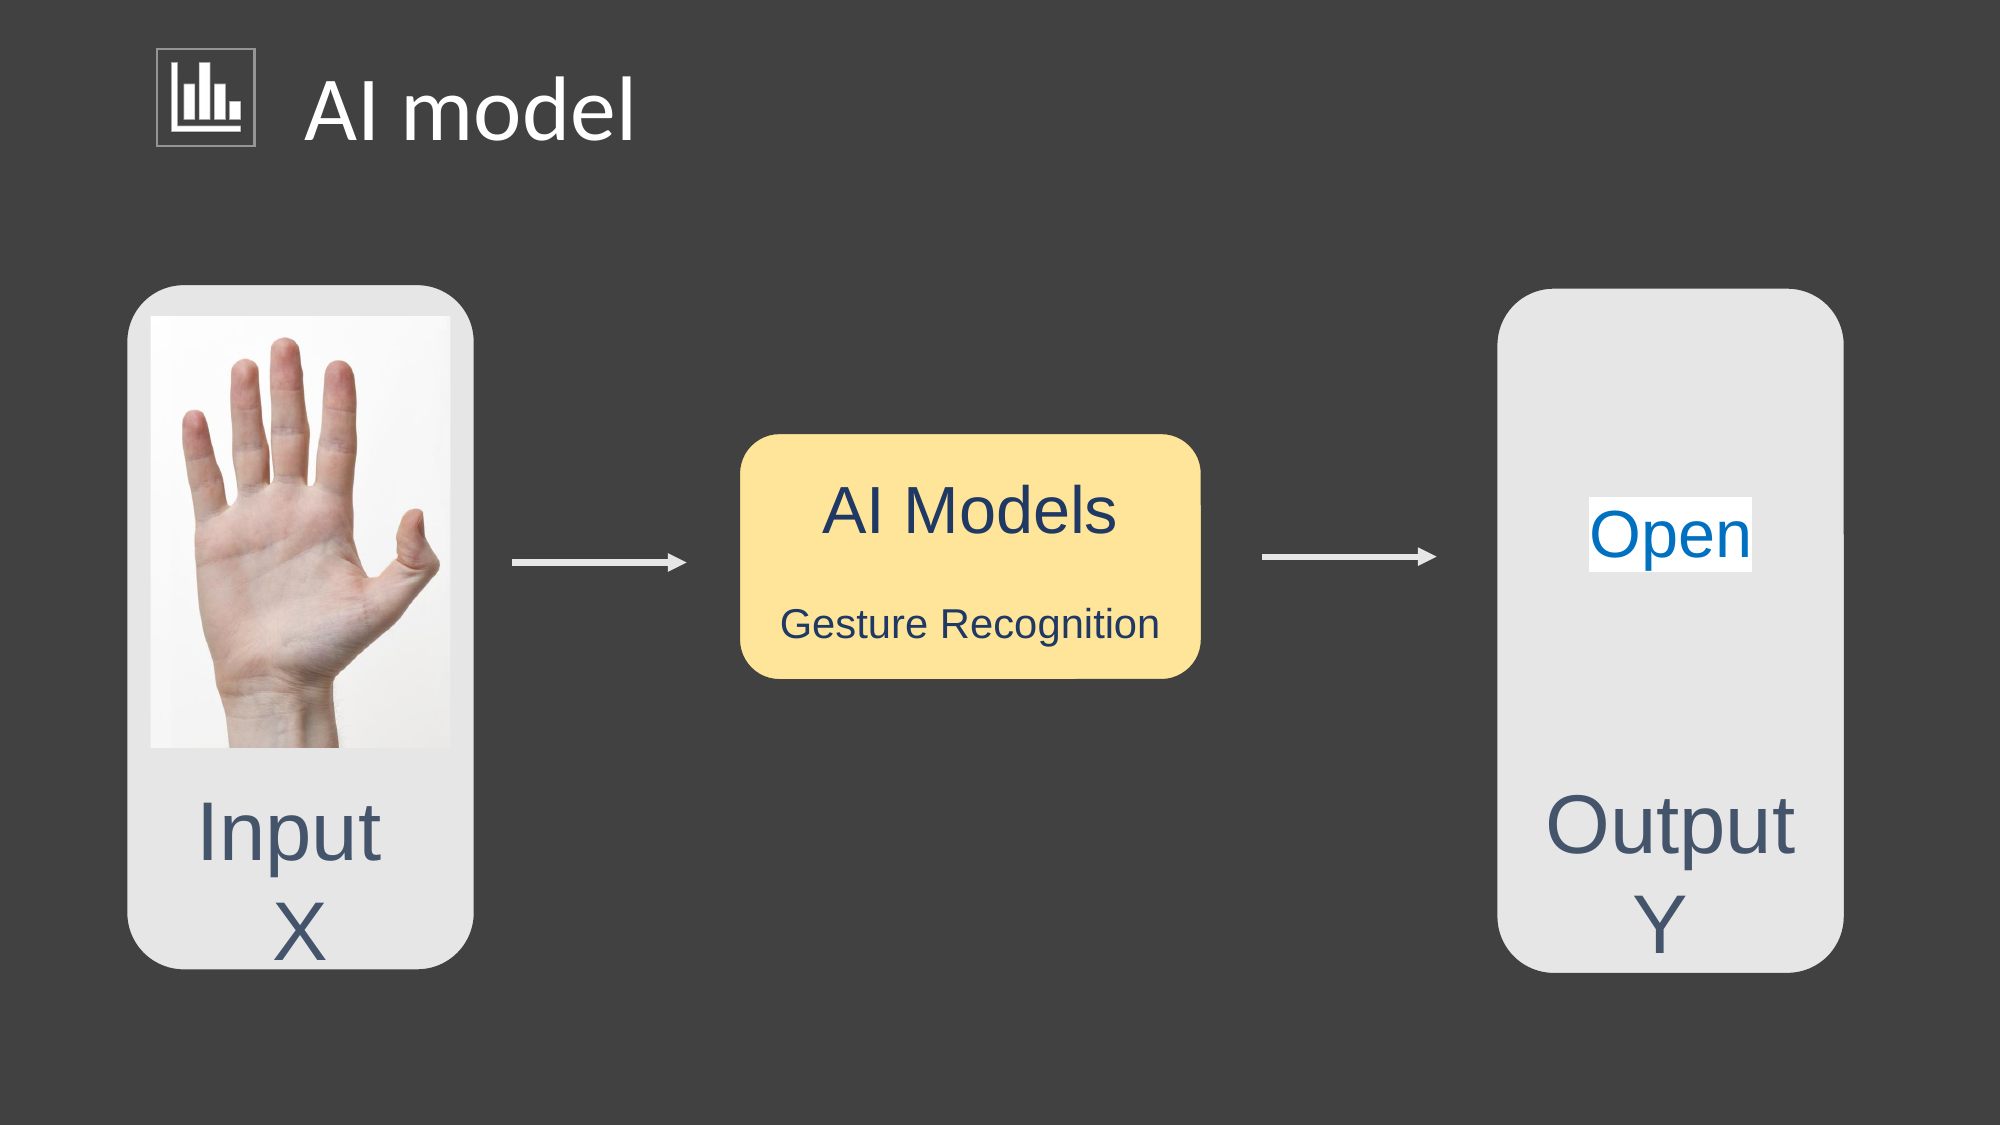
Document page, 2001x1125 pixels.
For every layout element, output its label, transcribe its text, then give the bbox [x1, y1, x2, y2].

text_box AI model [271, 48, 671, 186]
text_box Input X [125, 283, 476, 972]
text_box Open Output Y [1495, 286, 1846, 976]
picture [150, 315, 451, 748]
text_box AI Models Gesture Recognition [737, 432, 1203, 682]
text_box [157, 48, 255, 146]
